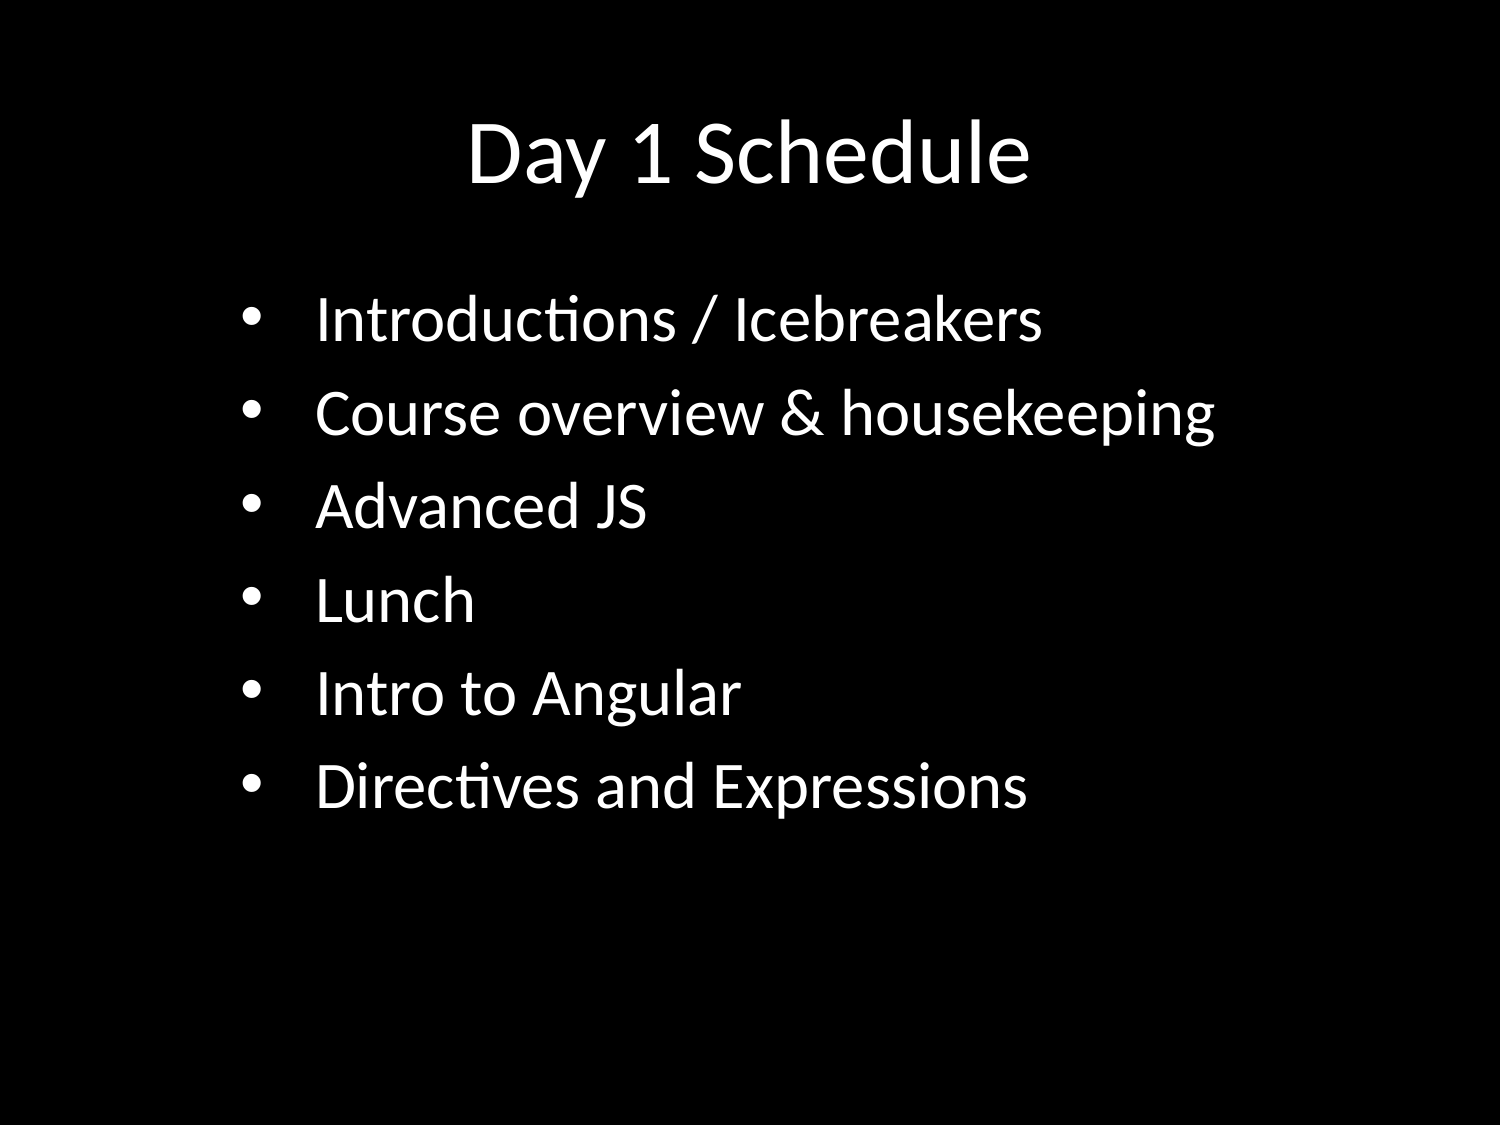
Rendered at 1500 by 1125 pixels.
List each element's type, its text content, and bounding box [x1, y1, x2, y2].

subtitle Introductions / Icebreakers Course overview & housekeeping Advanced JS Lunch Intro to Angular Directives and Expressions [225, 267, 1275, 1024]
title Day 1 Schedule [112, 26, 1388, 268]
